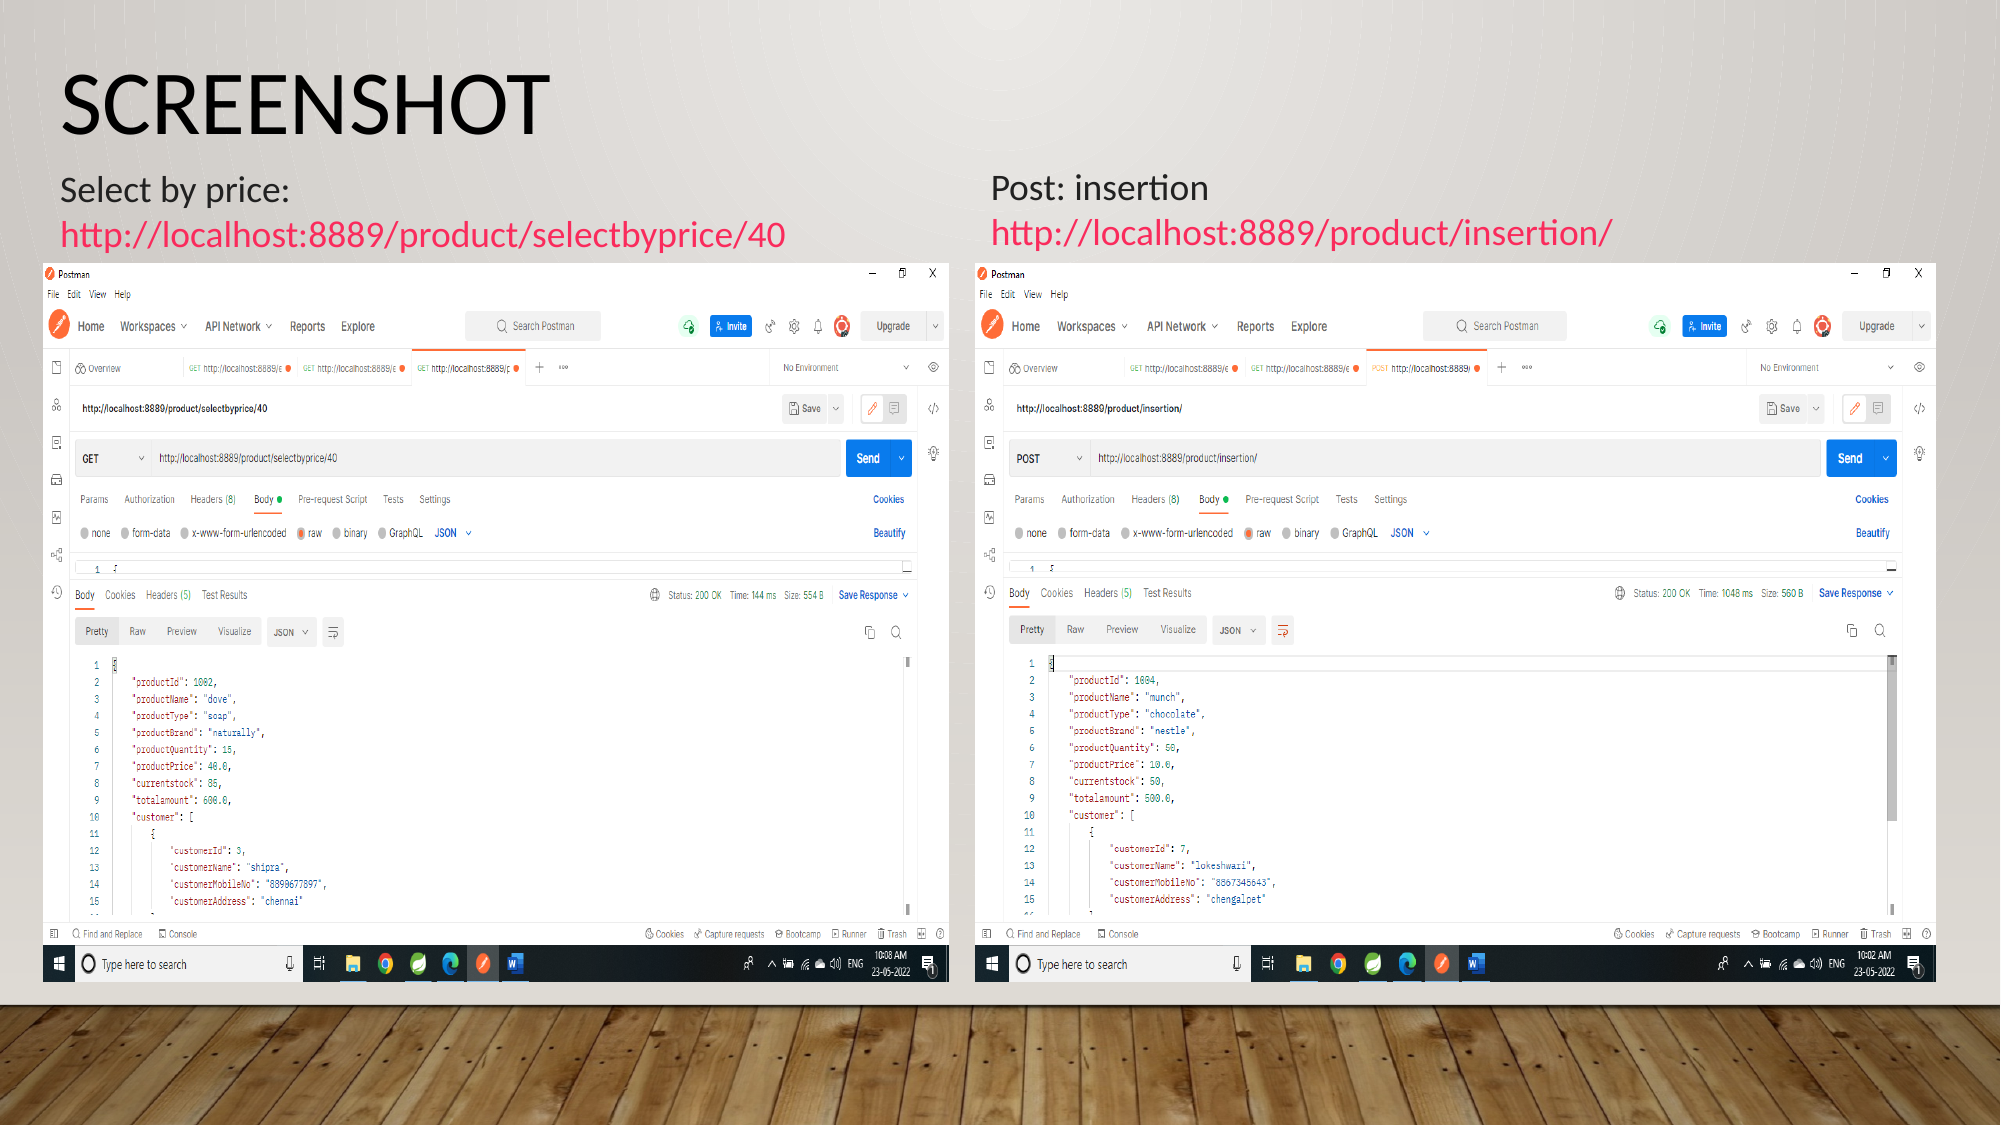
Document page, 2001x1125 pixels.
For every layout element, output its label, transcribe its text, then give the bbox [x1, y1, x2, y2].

picture [0, 1005, 2000, 1125]
text_box SCREENSHOT [45, 35, 912, 160]
text_box Select by price: http://localhost:8889/product/selectbyprice/40 [45, 157, 950, 308]
picture [975, 262, 1936, 982]
picture [43, 262, 949, 982]
text_box Post: insertion http://localhost:8889/product/insertion/ [975, 155, 1794, 262]
